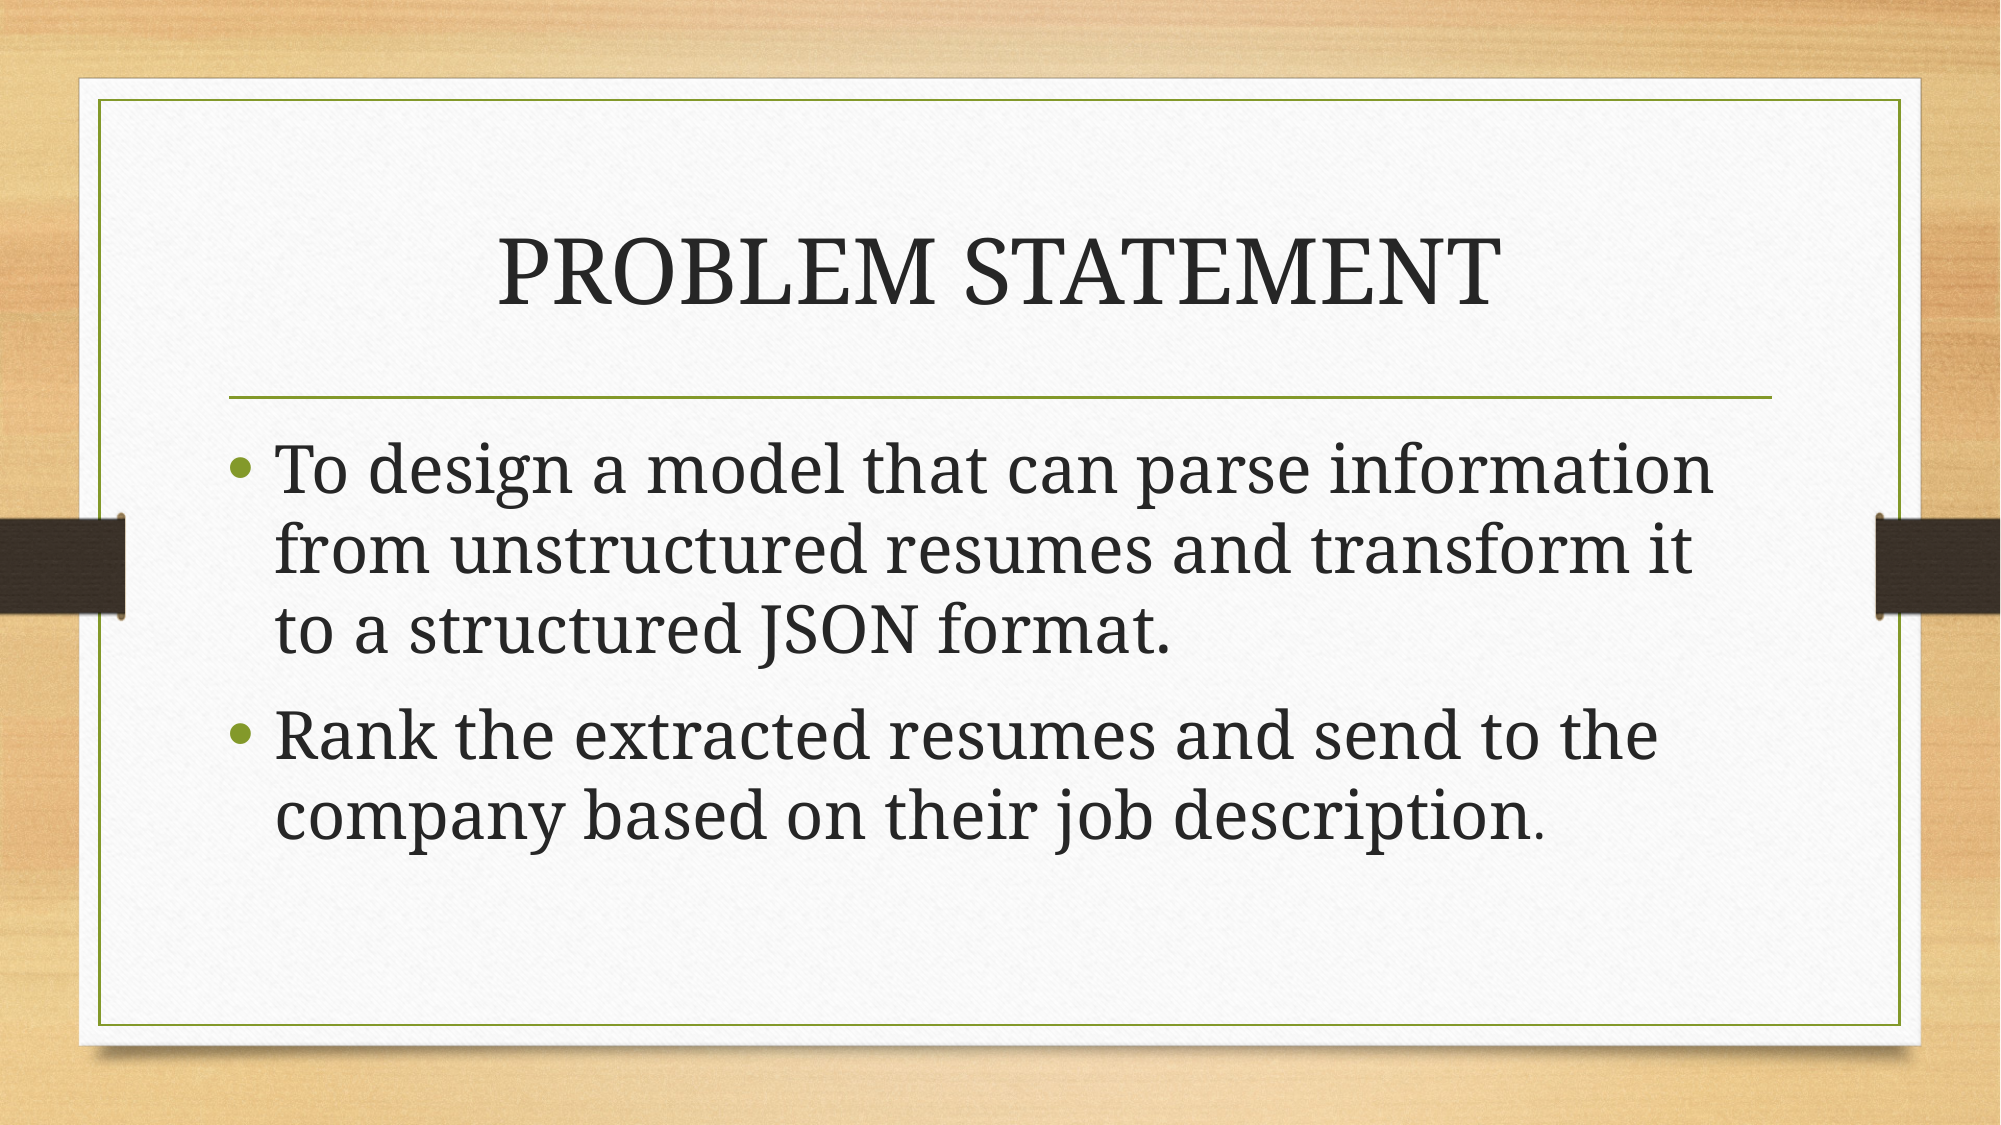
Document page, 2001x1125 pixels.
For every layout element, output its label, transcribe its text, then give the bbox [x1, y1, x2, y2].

list To design a model that can parse information from unstructured resumes and transform it to a structured JSON format. Rank the extracted resumes and send to the company based on their job description. [212, 419, 1788, 964]
picture [0, 0, 2001, 1125]
title PROBLEM STATEMENT [212, 161, 1788, 375]
